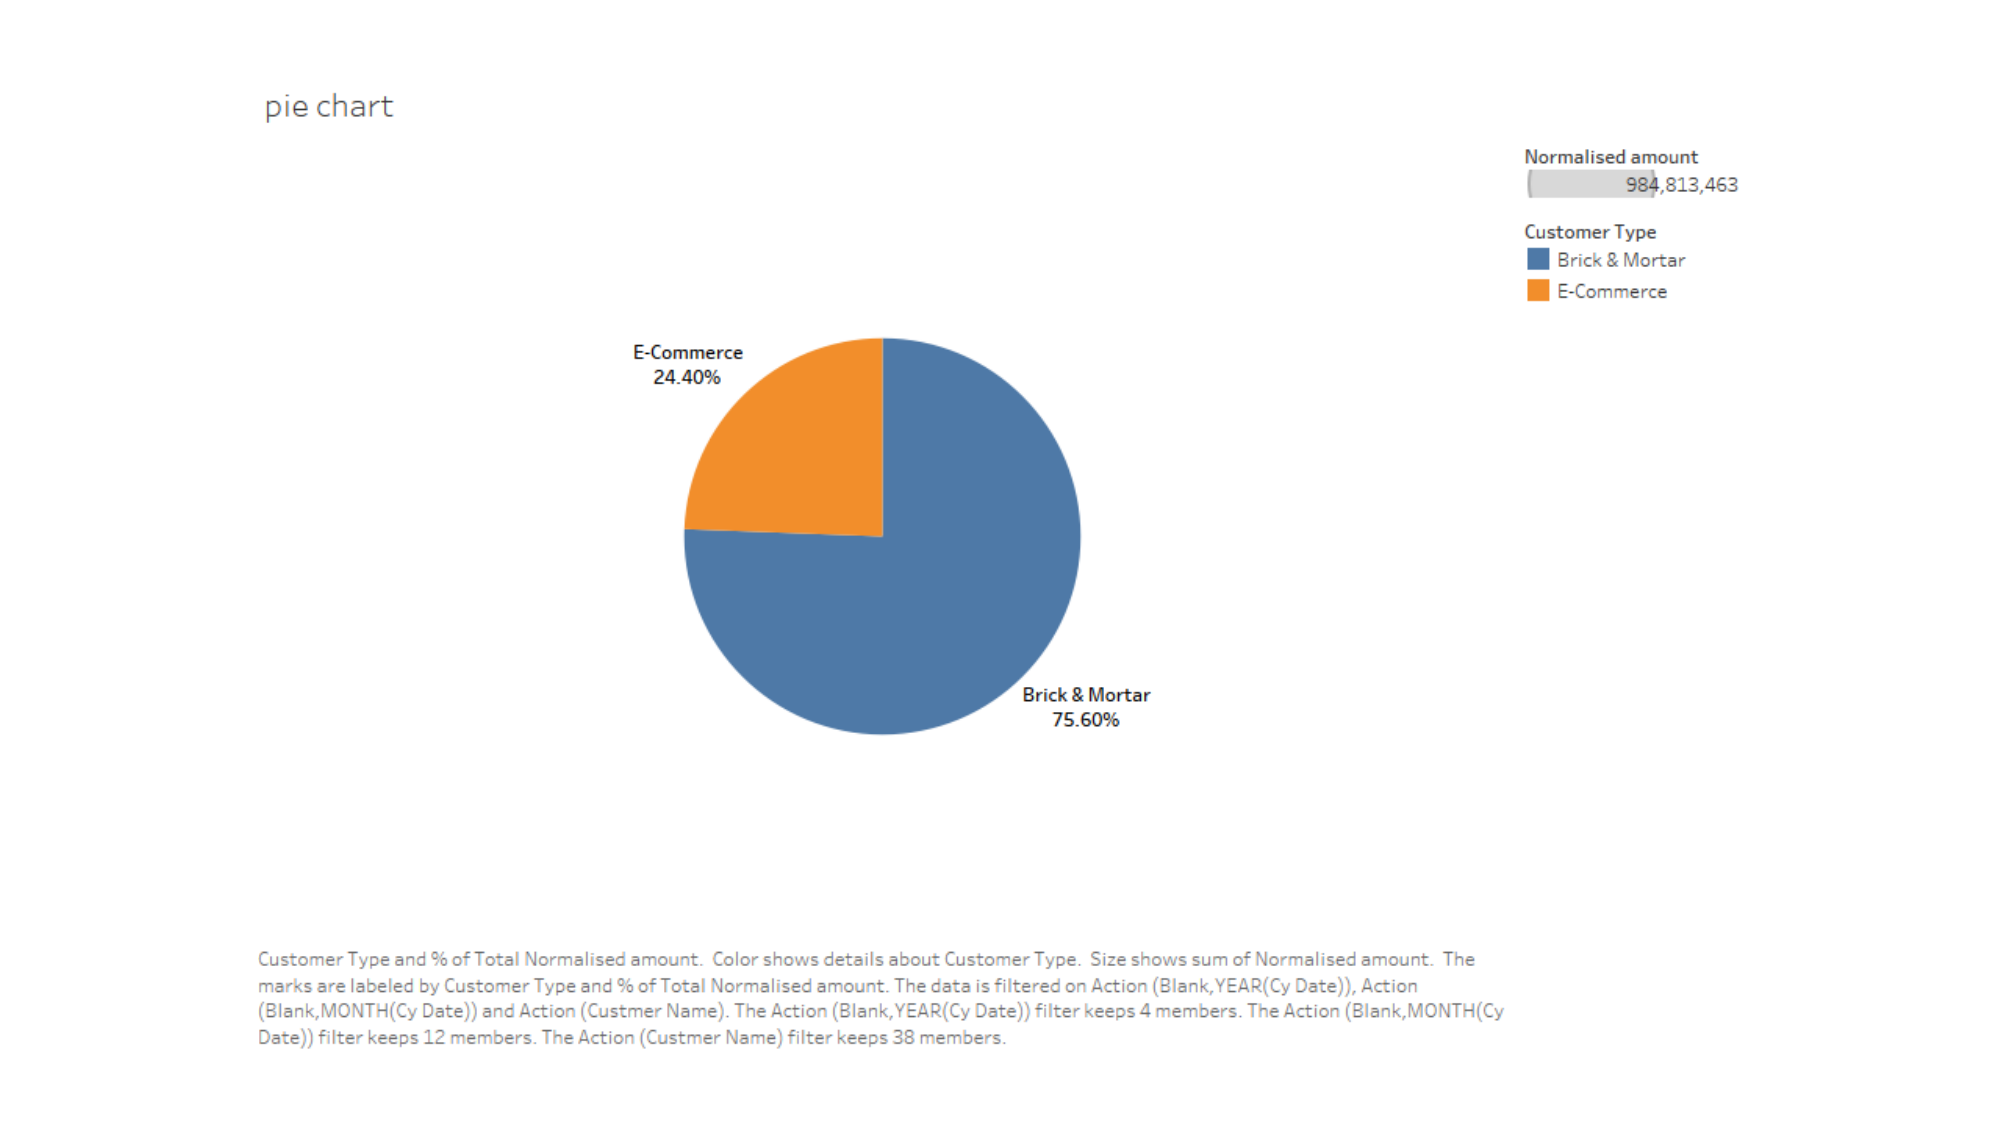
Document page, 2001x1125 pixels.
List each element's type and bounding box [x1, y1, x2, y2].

picture [258, 73, 1742, 1052]
